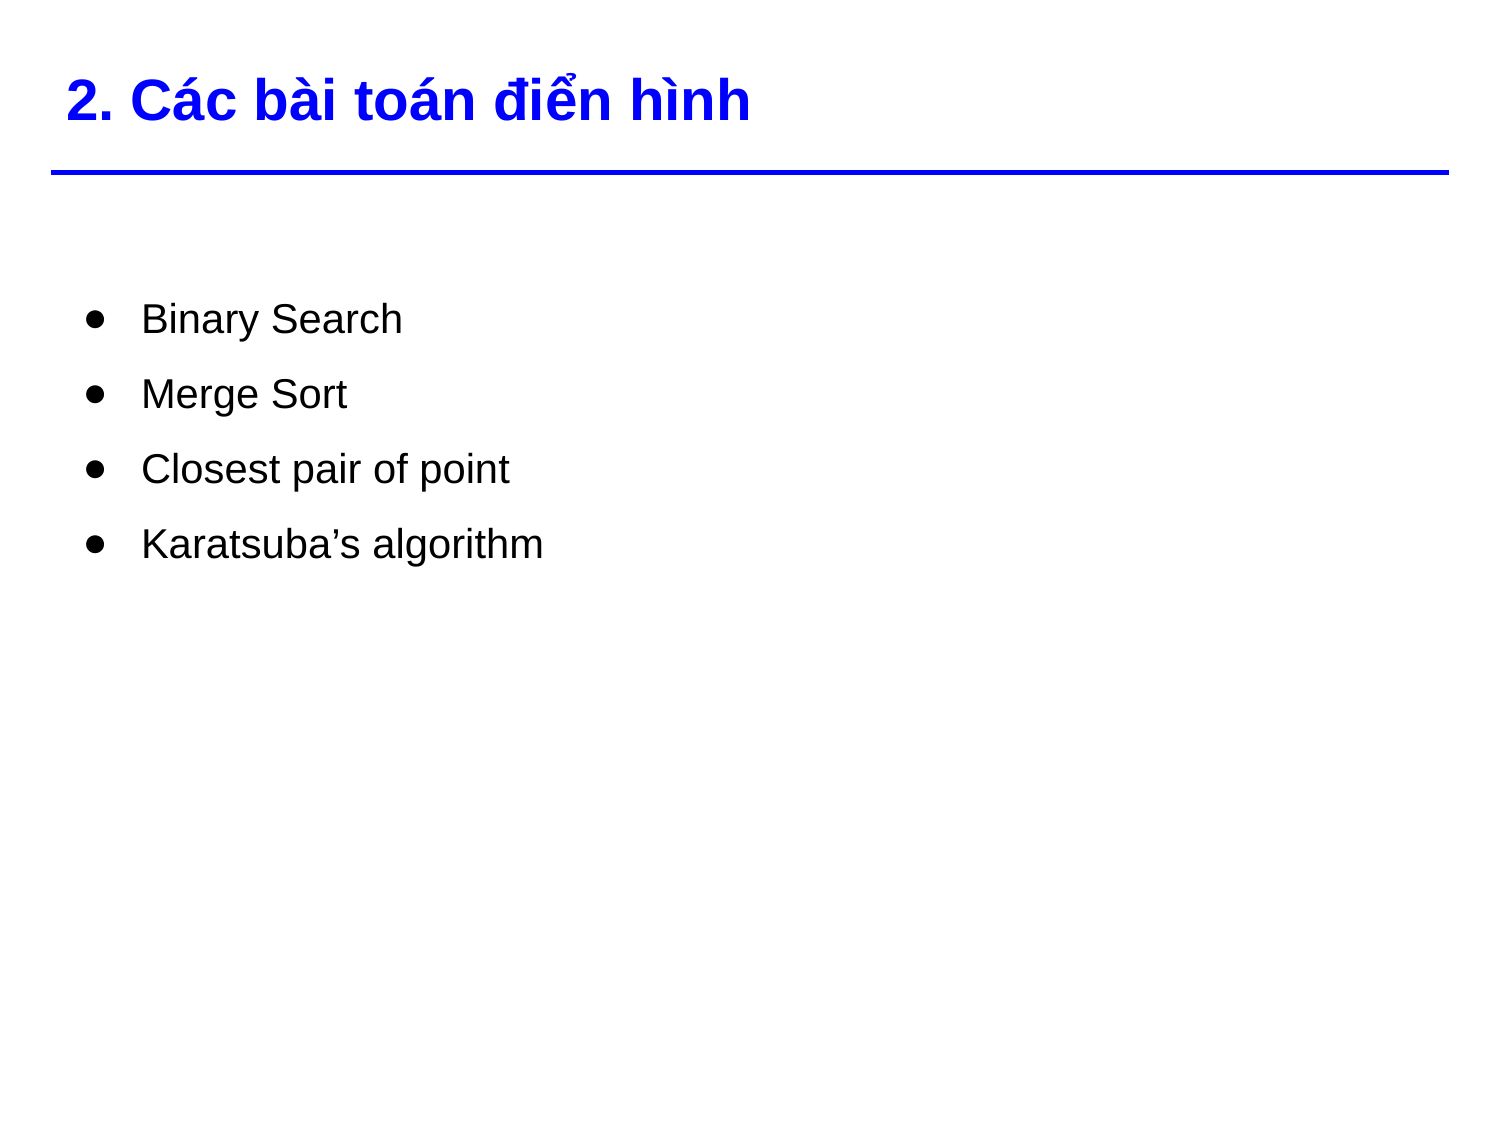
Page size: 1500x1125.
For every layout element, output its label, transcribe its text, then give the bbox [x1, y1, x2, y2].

title 2. Các bài toán điển hình [51, 47, 1449, 173]
list Binary Search Merge Sort Closest pair of point Karatsuba’s algorithm [51, 252, 1449, 1000]
